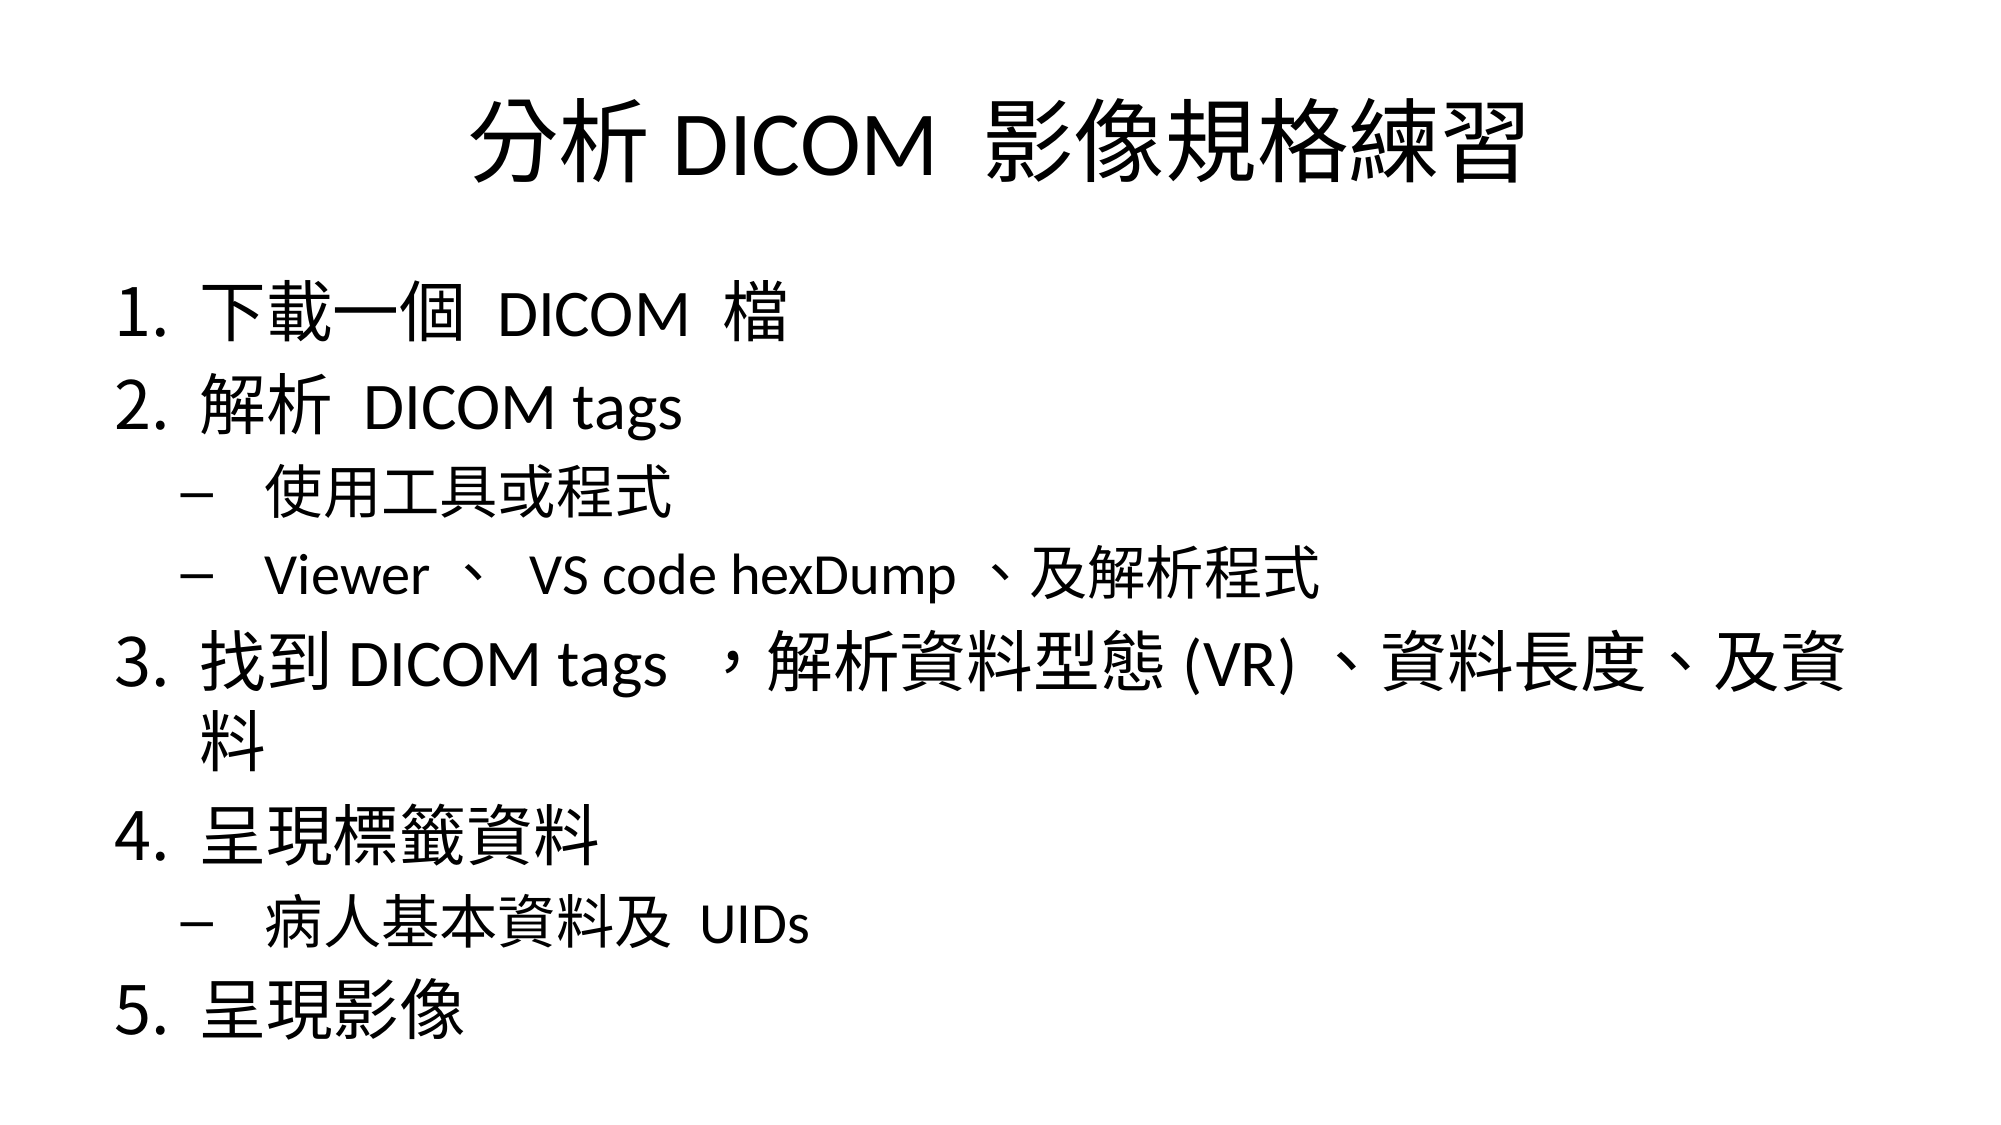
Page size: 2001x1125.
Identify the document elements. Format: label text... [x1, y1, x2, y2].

list 下載一個 DICOM 檔 解析 DICOM tags 使用工具或程式 Viewer、 VS code hexDump、及解析程式 找到DICOM tags ，解析資料型態(VR)、資料長度、及資料 呈現標籤資料 病人基本資料及 UIDs 呈現影像 [99, 262, 1900, 1005]
title 分析DICOM 影像規格練習 [99, 45, 1900, 233]
